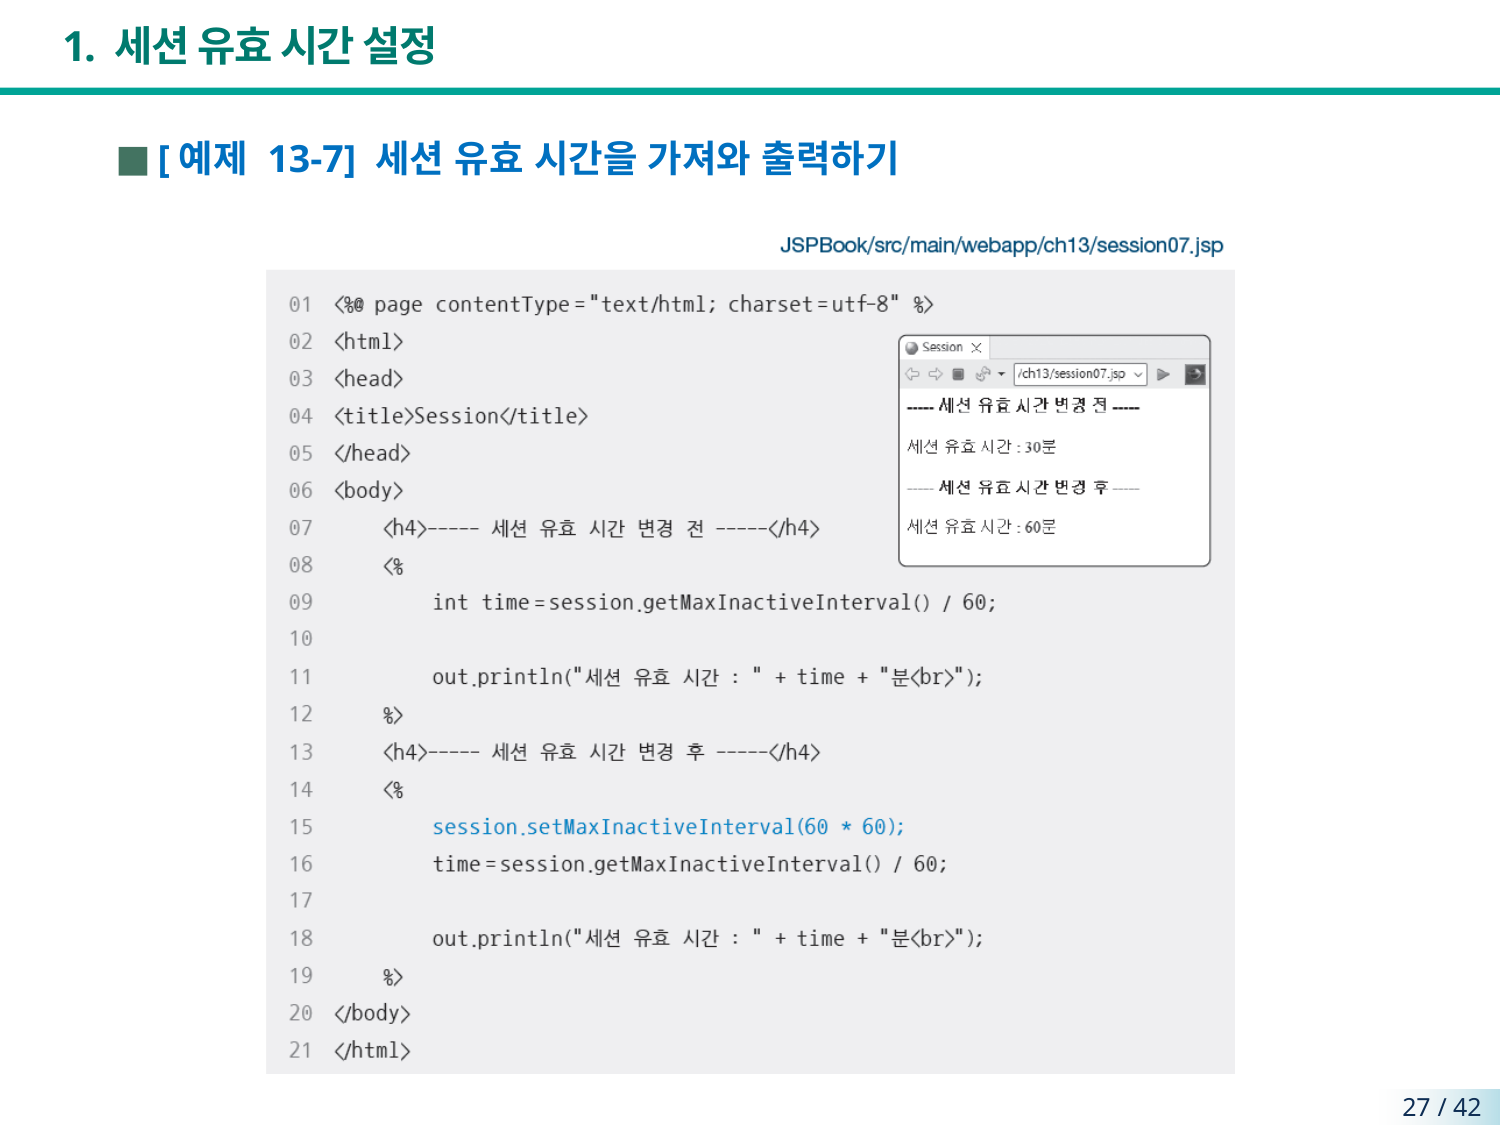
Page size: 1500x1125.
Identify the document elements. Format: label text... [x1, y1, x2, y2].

title 1. 세션 유효 시간 설정 [47, 5, 1325, 84]
picture [265, 227, 1235, 1074]
list [예제 13-7] 세션 유효 시간을 가져와 출력하기 [100, 127, 1459, 1050]
